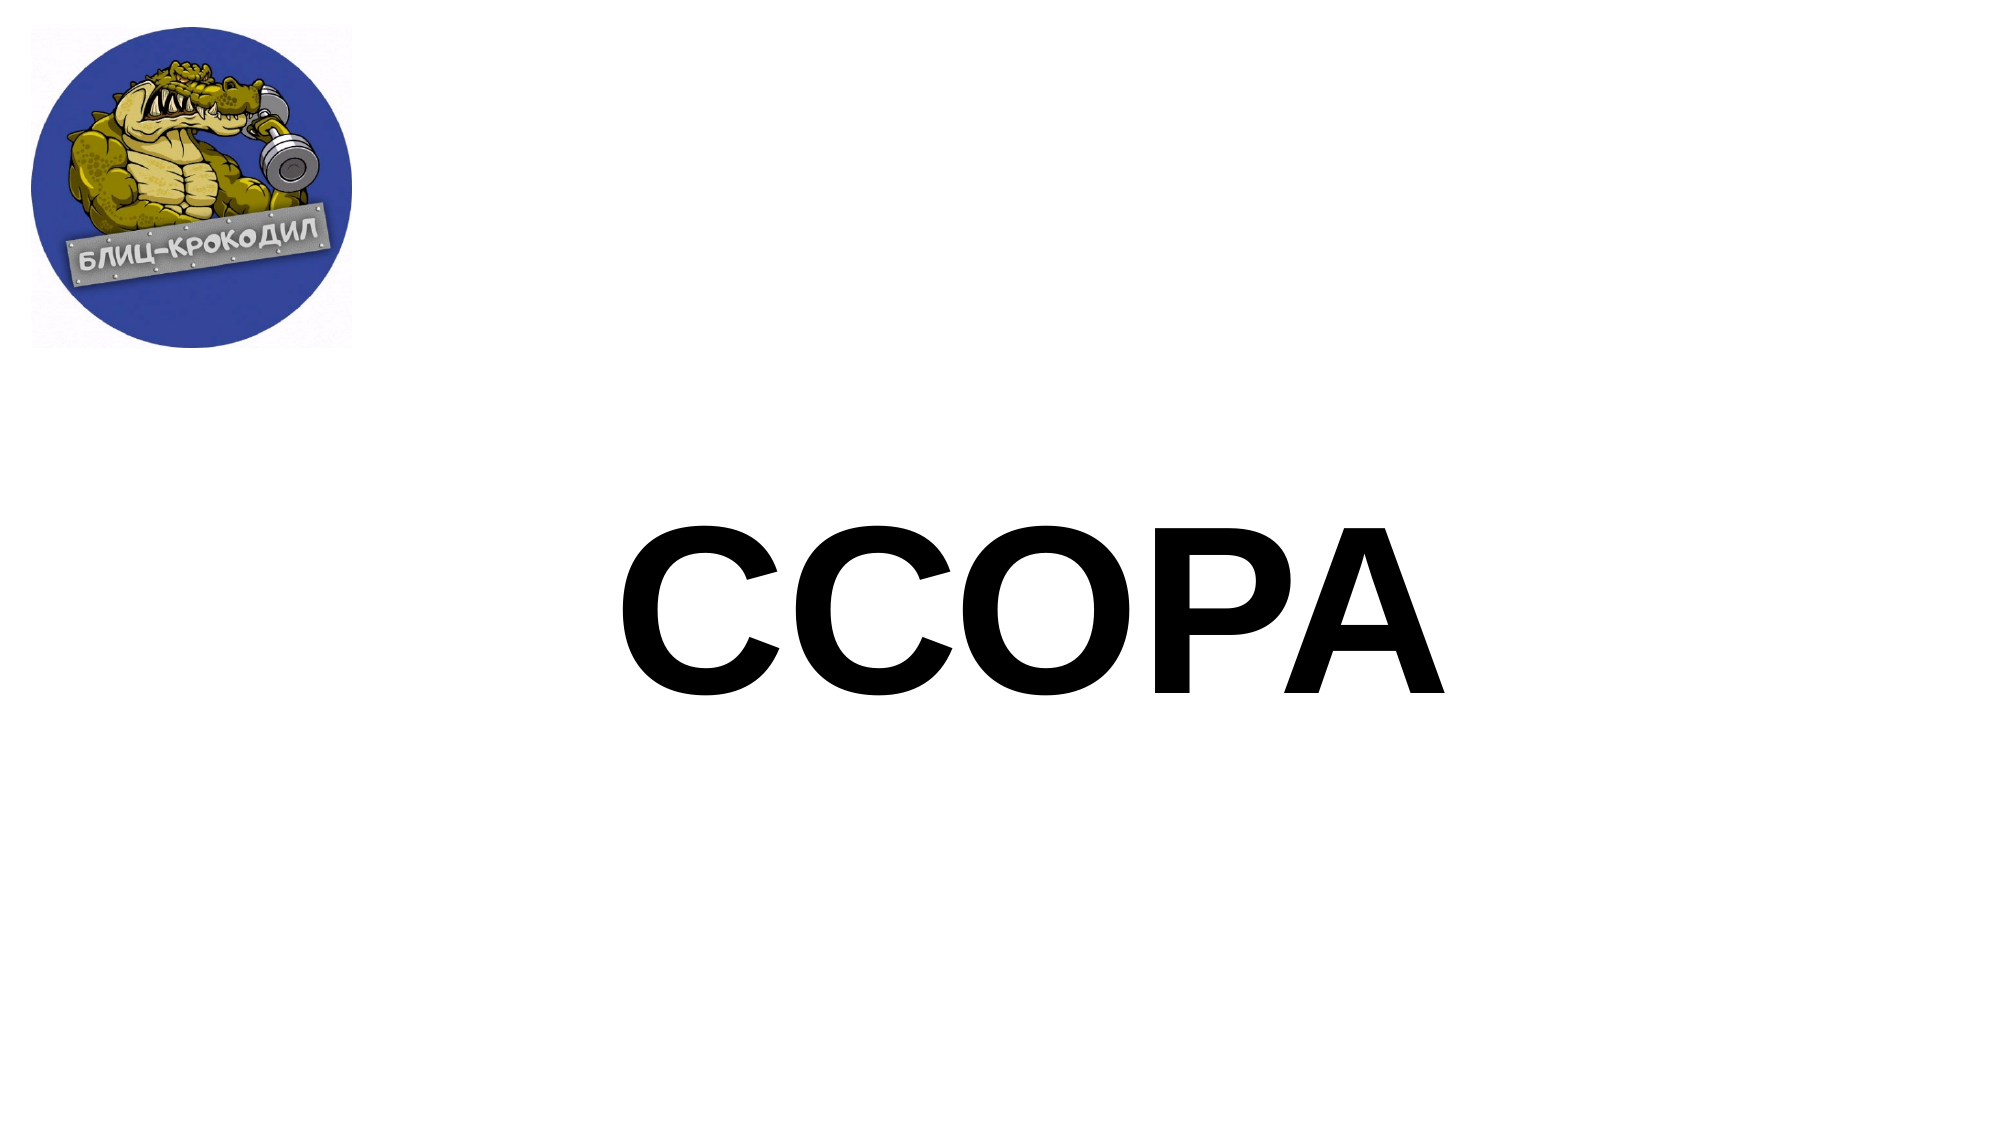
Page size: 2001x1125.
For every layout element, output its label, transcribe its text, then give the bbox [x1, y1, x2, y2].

title ССОРА [282, 361, 1783, 754]
picture [31, 27, 352, 348]
